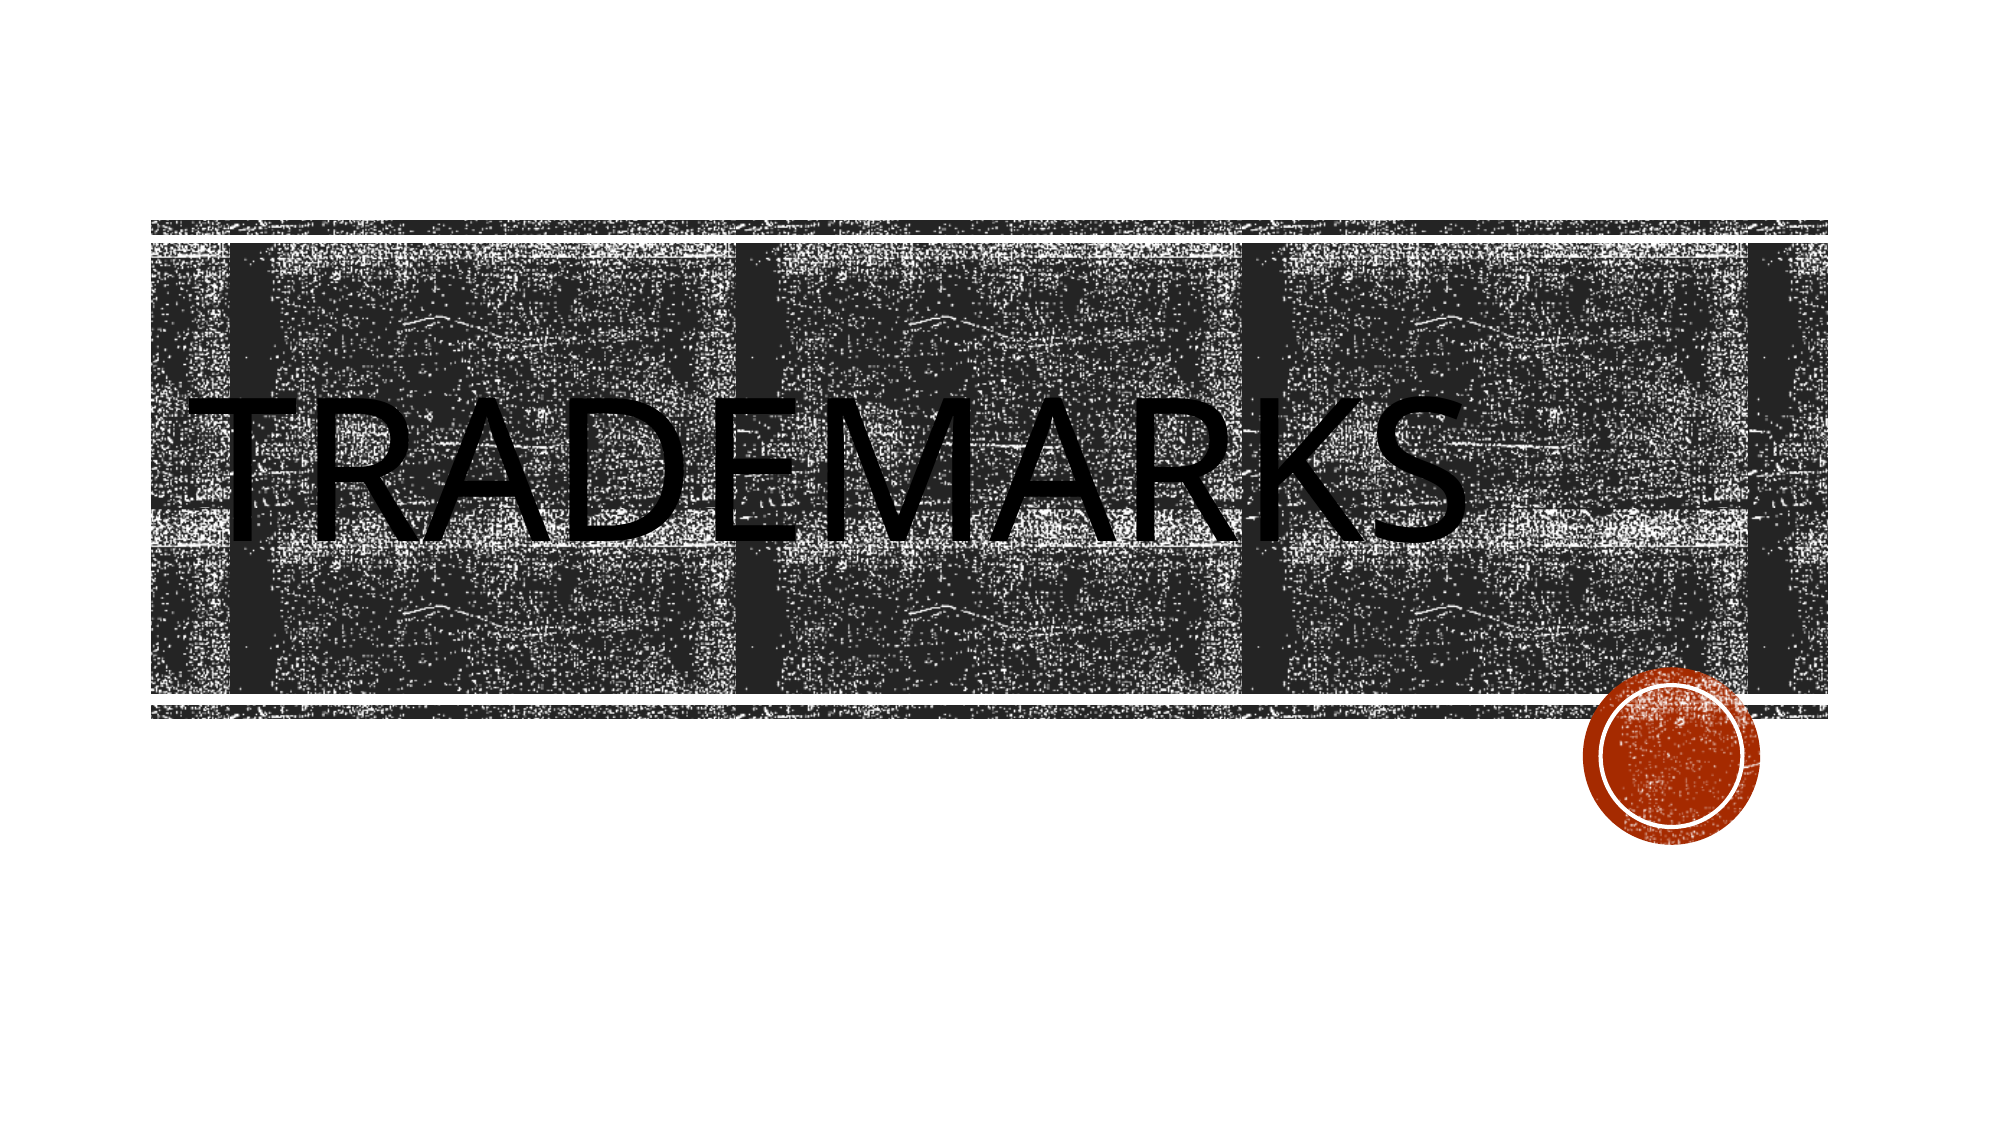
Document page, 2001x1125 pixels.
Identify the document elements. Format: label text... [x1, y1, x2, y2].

title tRADEMARKS [172, 234, 1808, 733]
